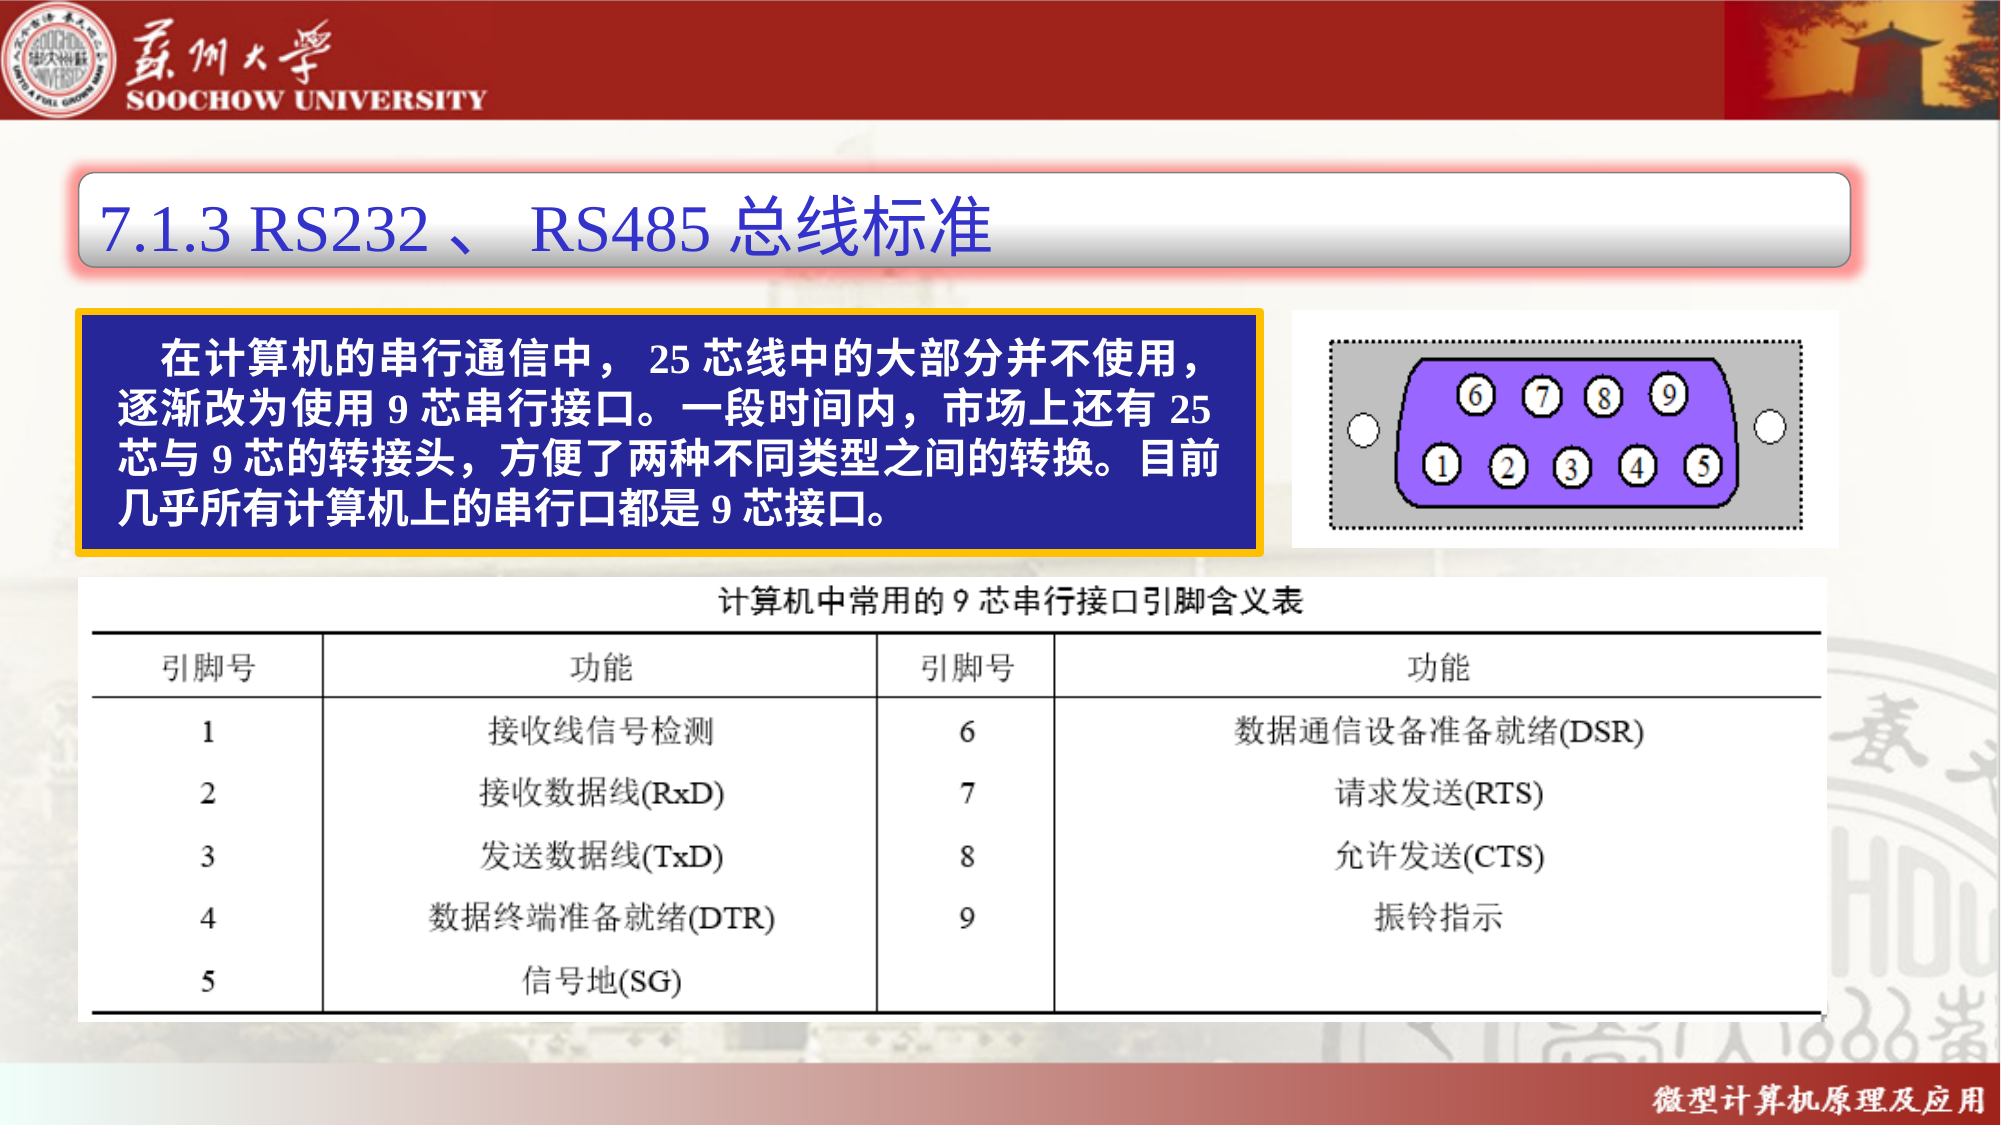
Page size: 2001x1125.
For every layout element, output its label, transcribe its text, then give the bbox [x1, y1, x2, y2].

text_box 7.1.3 RS232、RS485总线标准 [78, 172, 1851, 268]
text_box 在计算机的串行通信中，25芯线中的大部分并不使用，逐渐改为使用9芯串行接口。一段时间内，市场上还有25芯与9芯的转接头，方便了两种不同类型之间的转换。目前几乎所有计算机上的串行口都是9芯接口。 [78, 311, 1260, 553]
picture [0, 0, 2001, 1125]
